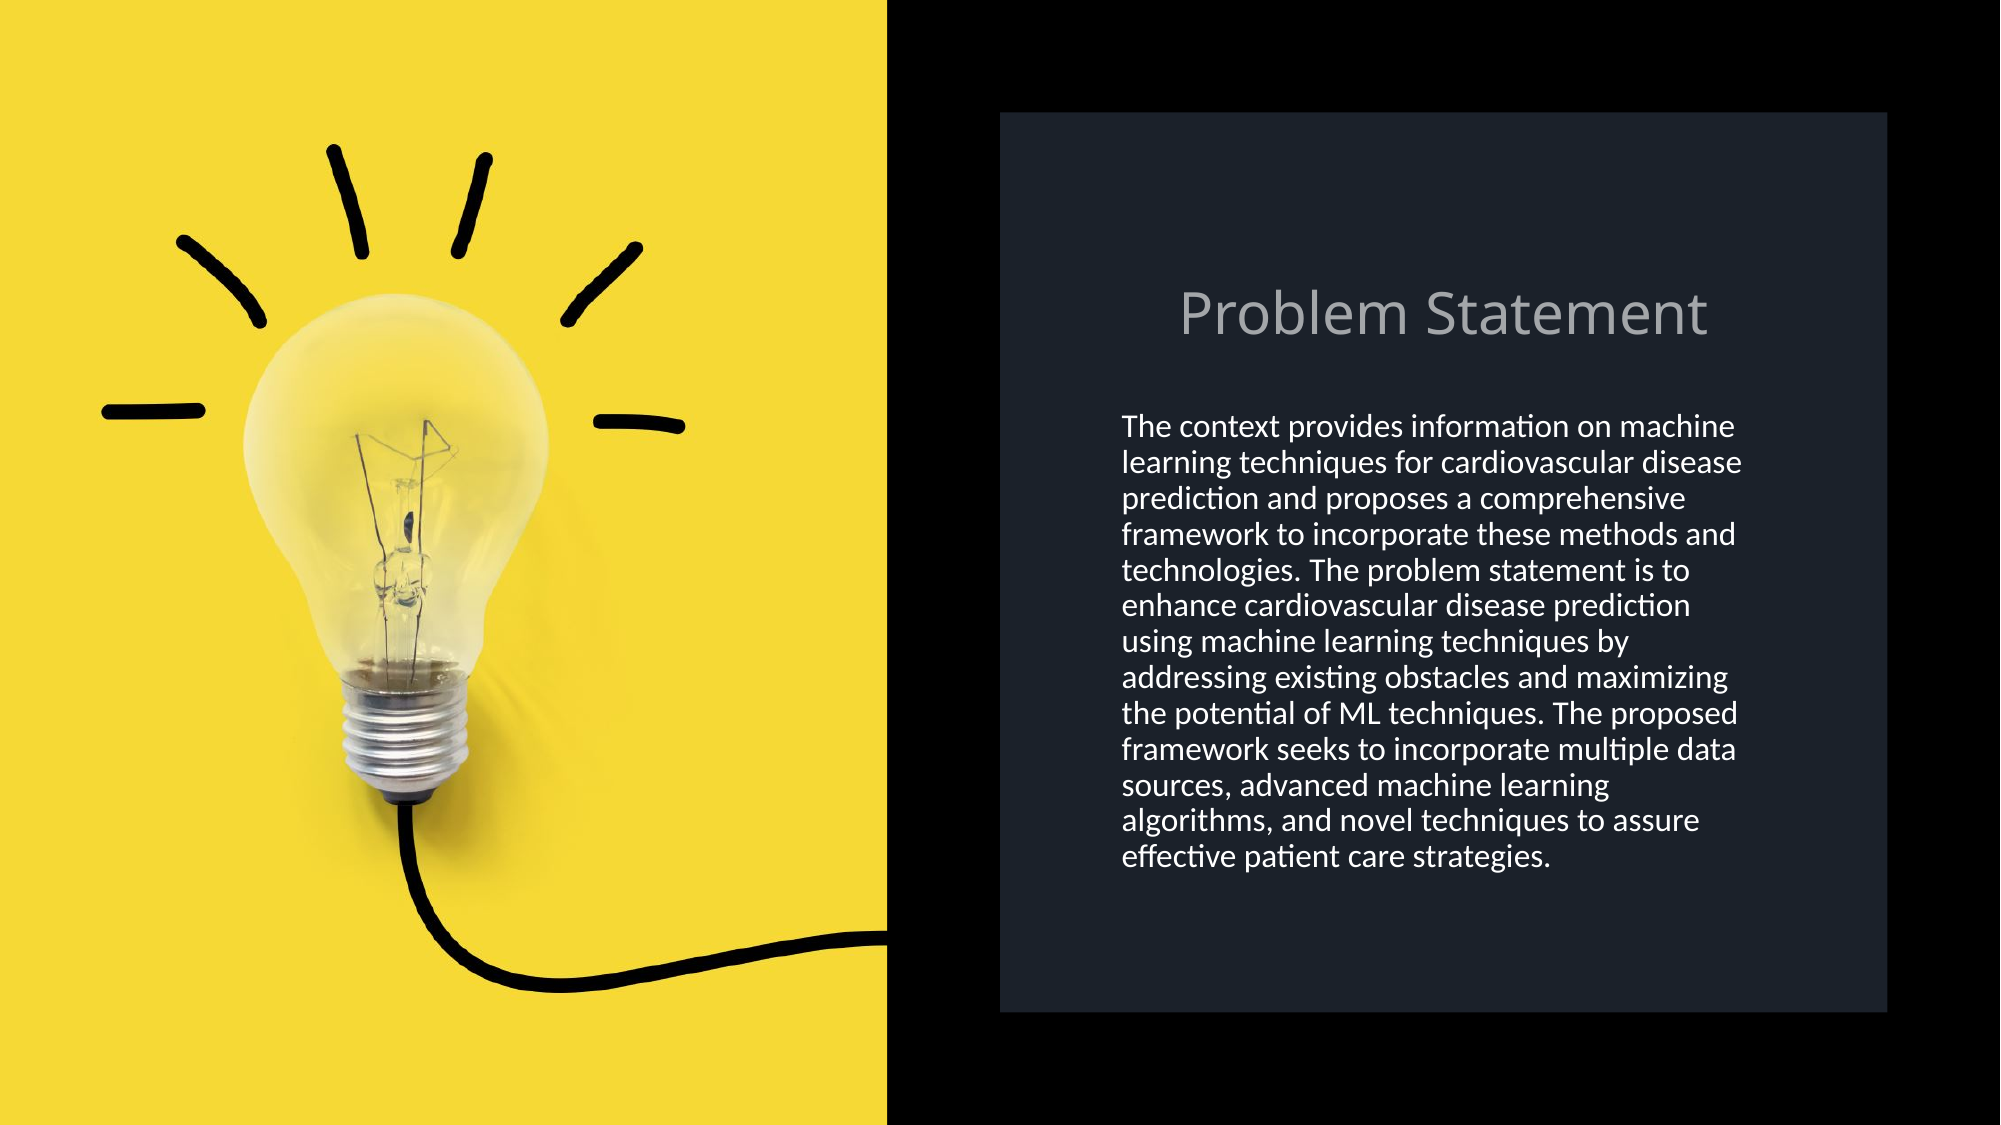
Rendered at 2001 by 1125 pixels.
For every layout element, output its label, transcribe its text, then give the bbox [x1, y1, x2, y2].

picture [0, 0, 888, 1125]
text_box [888, 0, 2000, 1125]
list The context provides information on machine learning techniques for cardiovascular disease prediction and proposes a comprehensive framework to incorporate these methods and technologies. The problem statement is to enhance cardiovascular disease prediction using machine learning techniques by addressing existing obstacles and maximizing the potential of ML techniques. The proposed framework seeks to incorporate multiple data sources, advanced machine learning algorithms, and novel techniques to assure effective patient care strategies. [1106, 401, 1781, 906]
text_box [999, 111, 1888, 1013]
title Problem Statement [1106, 191, 1781, 355]
